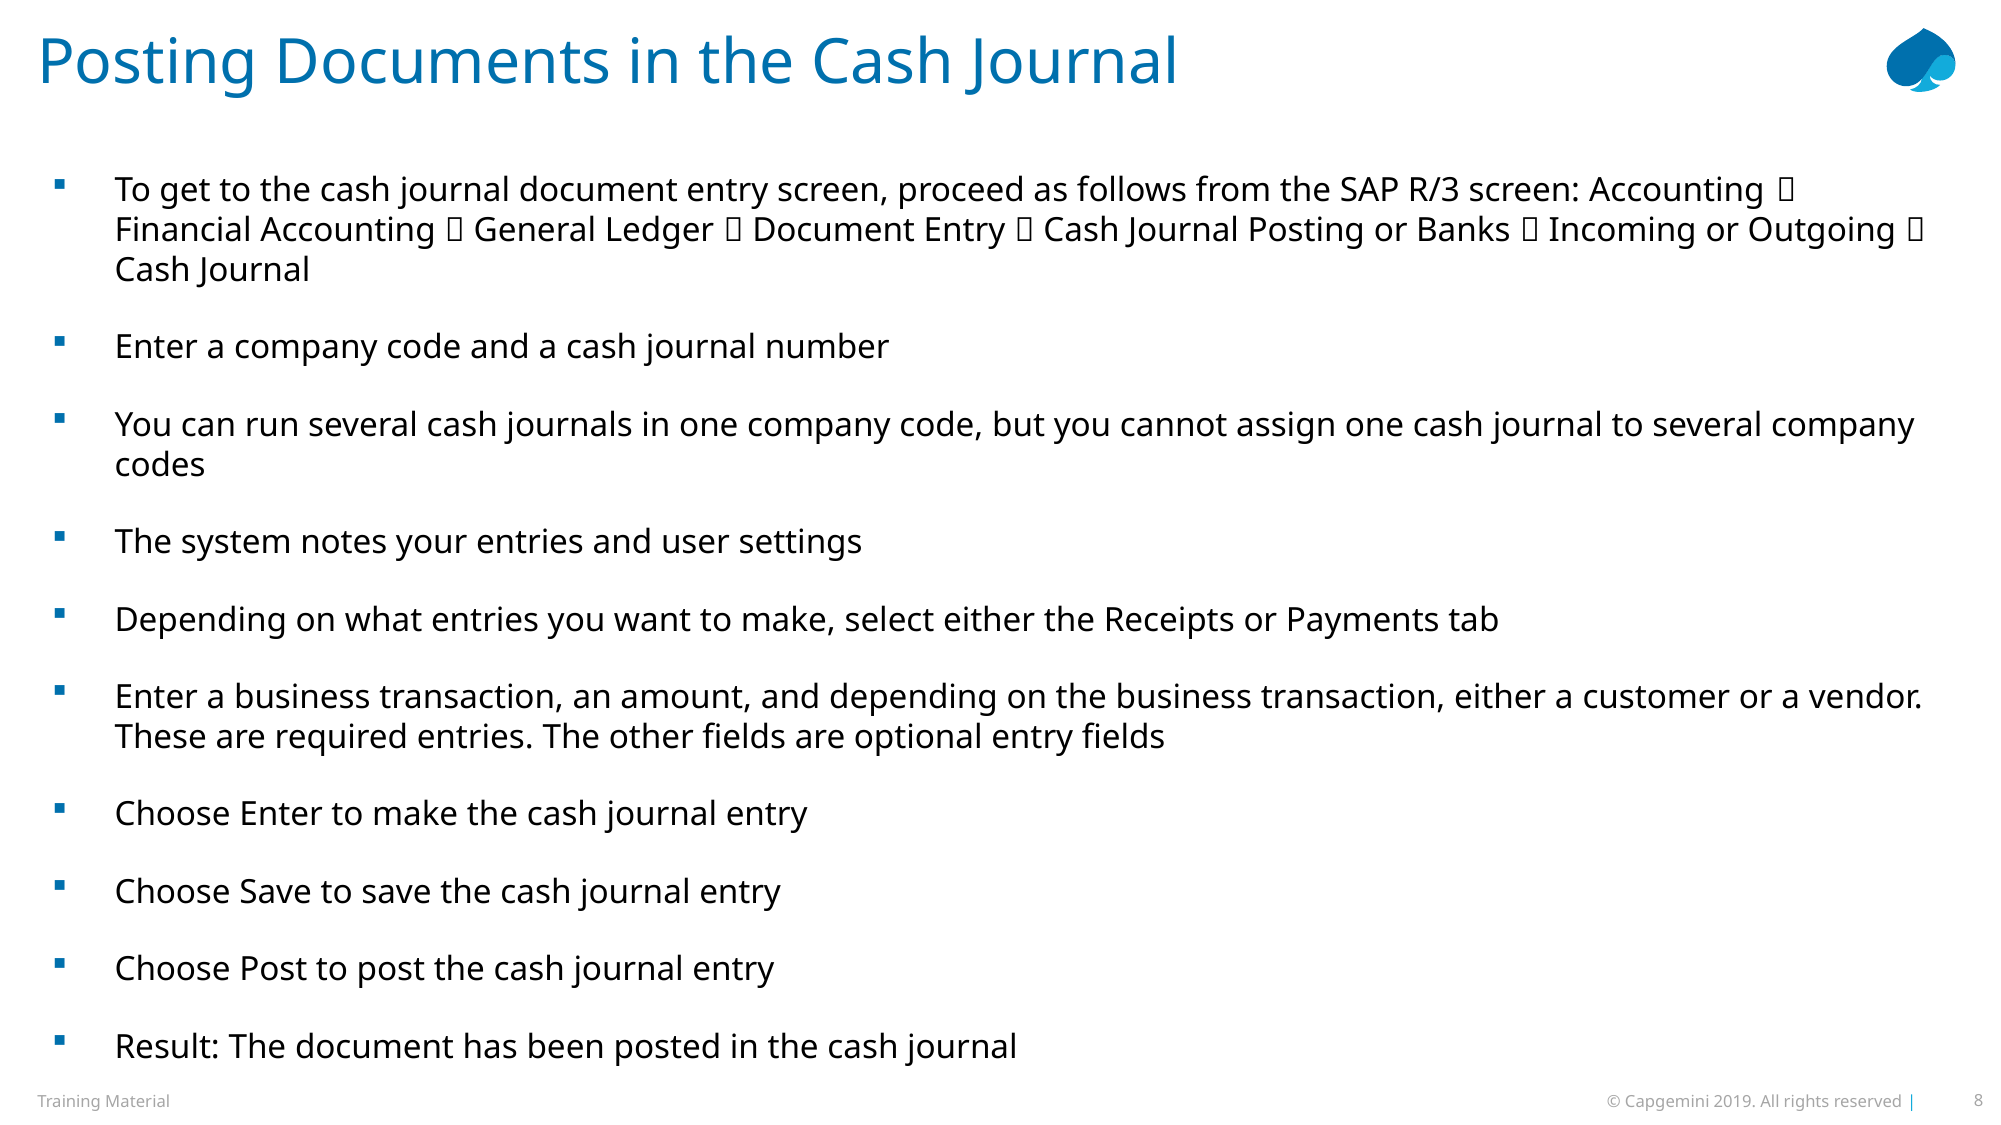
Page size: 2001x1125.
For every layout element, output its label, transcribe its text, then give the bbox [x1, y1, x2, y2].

title Posting Documents in the Cash Journal [37, 0, 1863, 119]
text_box To get to the cash journal document entry screen, proceed as follows from the SAP R/3 screen: Accounting  Financial Accounting  General Ledger  Document Entry  Cash Journal Posting or Banks  Incoming or Outgoing  Cash Journal Enter a company code and a cash journal number You can run several cash journals in one company code, but you cannot assign one cash journal to several company codes The system notes your entries and user settings Depending on what entries you want to make, select either the Receipts or Payments tab Enter a business transaction, an amount, and depending on the business transaction, either a customer or a vendor. These are required entries. The other fields are optional entry fields Choose Enter to make the cash journal entry Choose Save to save the cash journal entry Choose Post to post the cash journal entry Result: The document has been posted in the cash journal [37, 160, 1955, 1072]
